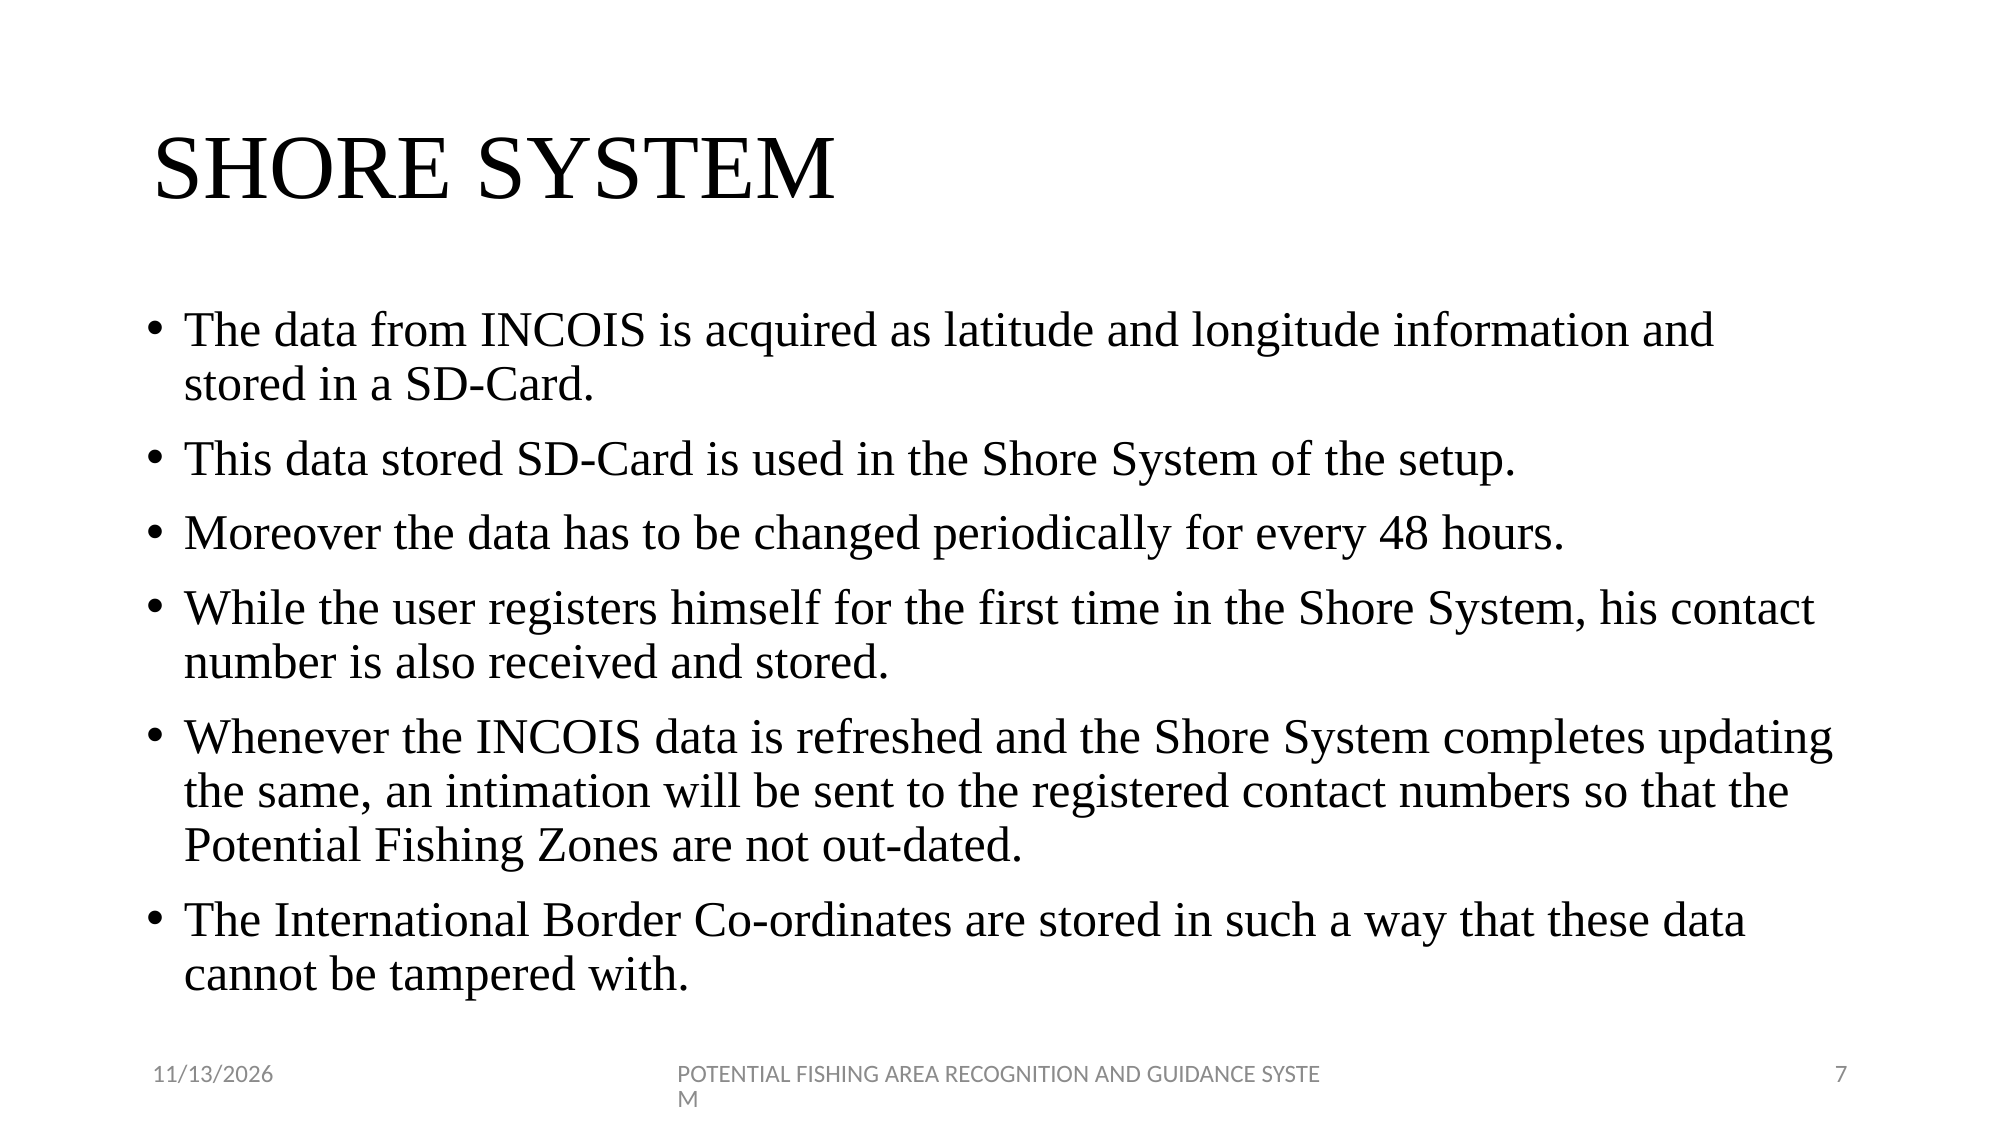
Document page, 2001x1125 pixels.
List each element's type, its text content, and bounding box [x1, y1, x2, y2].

slide_number 7 [1412, 1042, 1863, 1103]
title SHORE SYSTEM [137, 59, 1863, 278]
list The data from INCOIS is acquired as latitude and longitude information and stored in a SD-Card. This data stored SD-Card is used in the Shore System of the setup. Moreover the data has to be changed periodically for every 48 hours. While the user registers himself for the first time in the Shore System, his contact number is also received and stored. Whenever the INCOIS data is refreshed and the Shore System completes updating the same, an intimation will be sent to the registered contact numbers so that the Potential Fishing Zones are not out-dated. The International Border Co-ordinates are stored in such a way that these data cannot be tampered with. [131, 214, 1857, 1027]
footer POTENTIAL FISHING AREA RECOGNITION AND GUIDANCE SYSTEM [662, 1042, 1338, 1103]
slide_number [137, 1042, 588, 1103]
